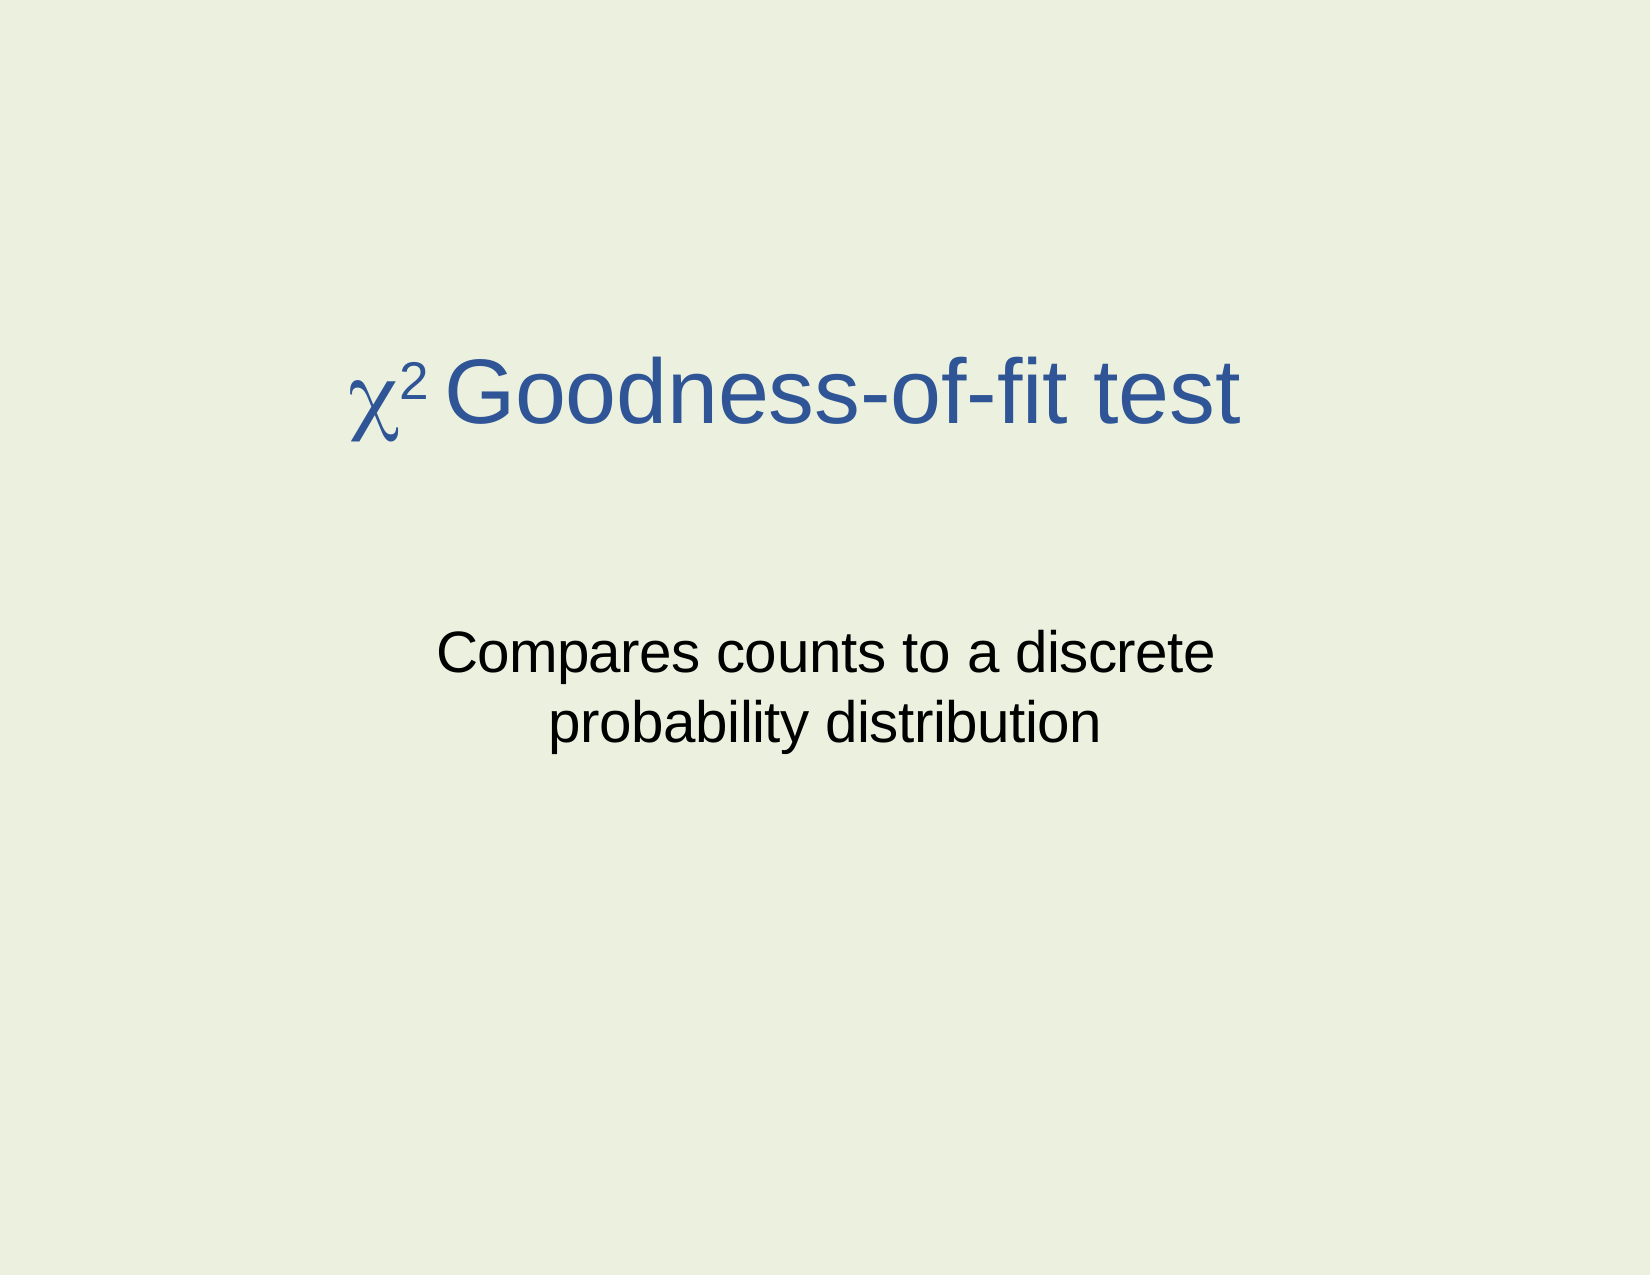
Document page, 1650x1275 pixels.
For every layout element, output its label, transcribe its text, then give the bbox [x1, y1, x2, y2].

text_box 2 Goodness-of-fit test [303, 324, 1287, 450]
text_box Compares counts to a discrete probability distribution [396, 612, 1254, 755]
